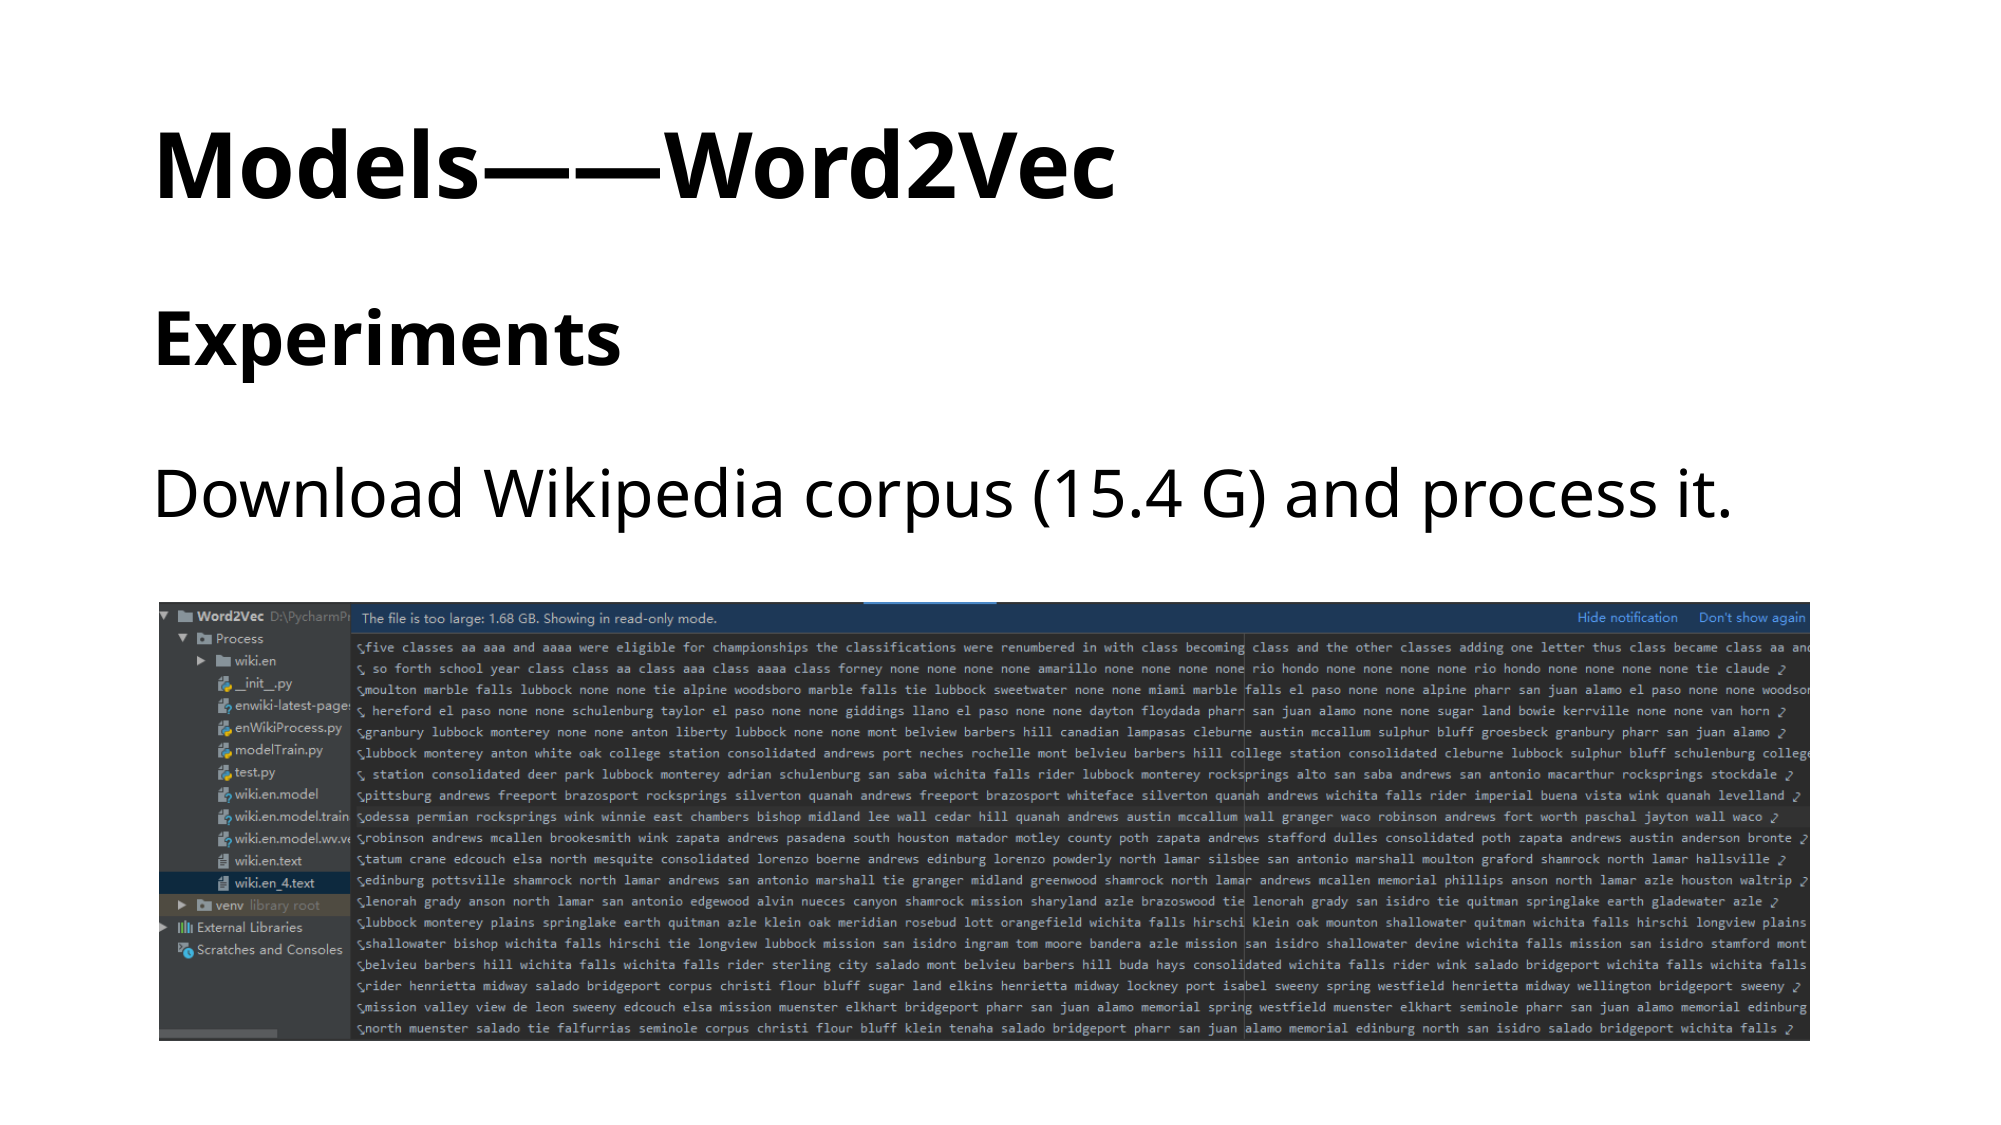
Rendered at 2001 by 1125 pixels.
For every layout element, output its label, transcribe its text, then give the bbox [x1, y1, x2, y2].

text_box Experiments [137, 283, 687, 389]
title Models——Word2Vec [137, 59, 1863, 278]
picture [159, 602, 1810, 1041]
list Download Wikipedia corpus (15.4 G) and process it. [137, 427, 1863, 559]
